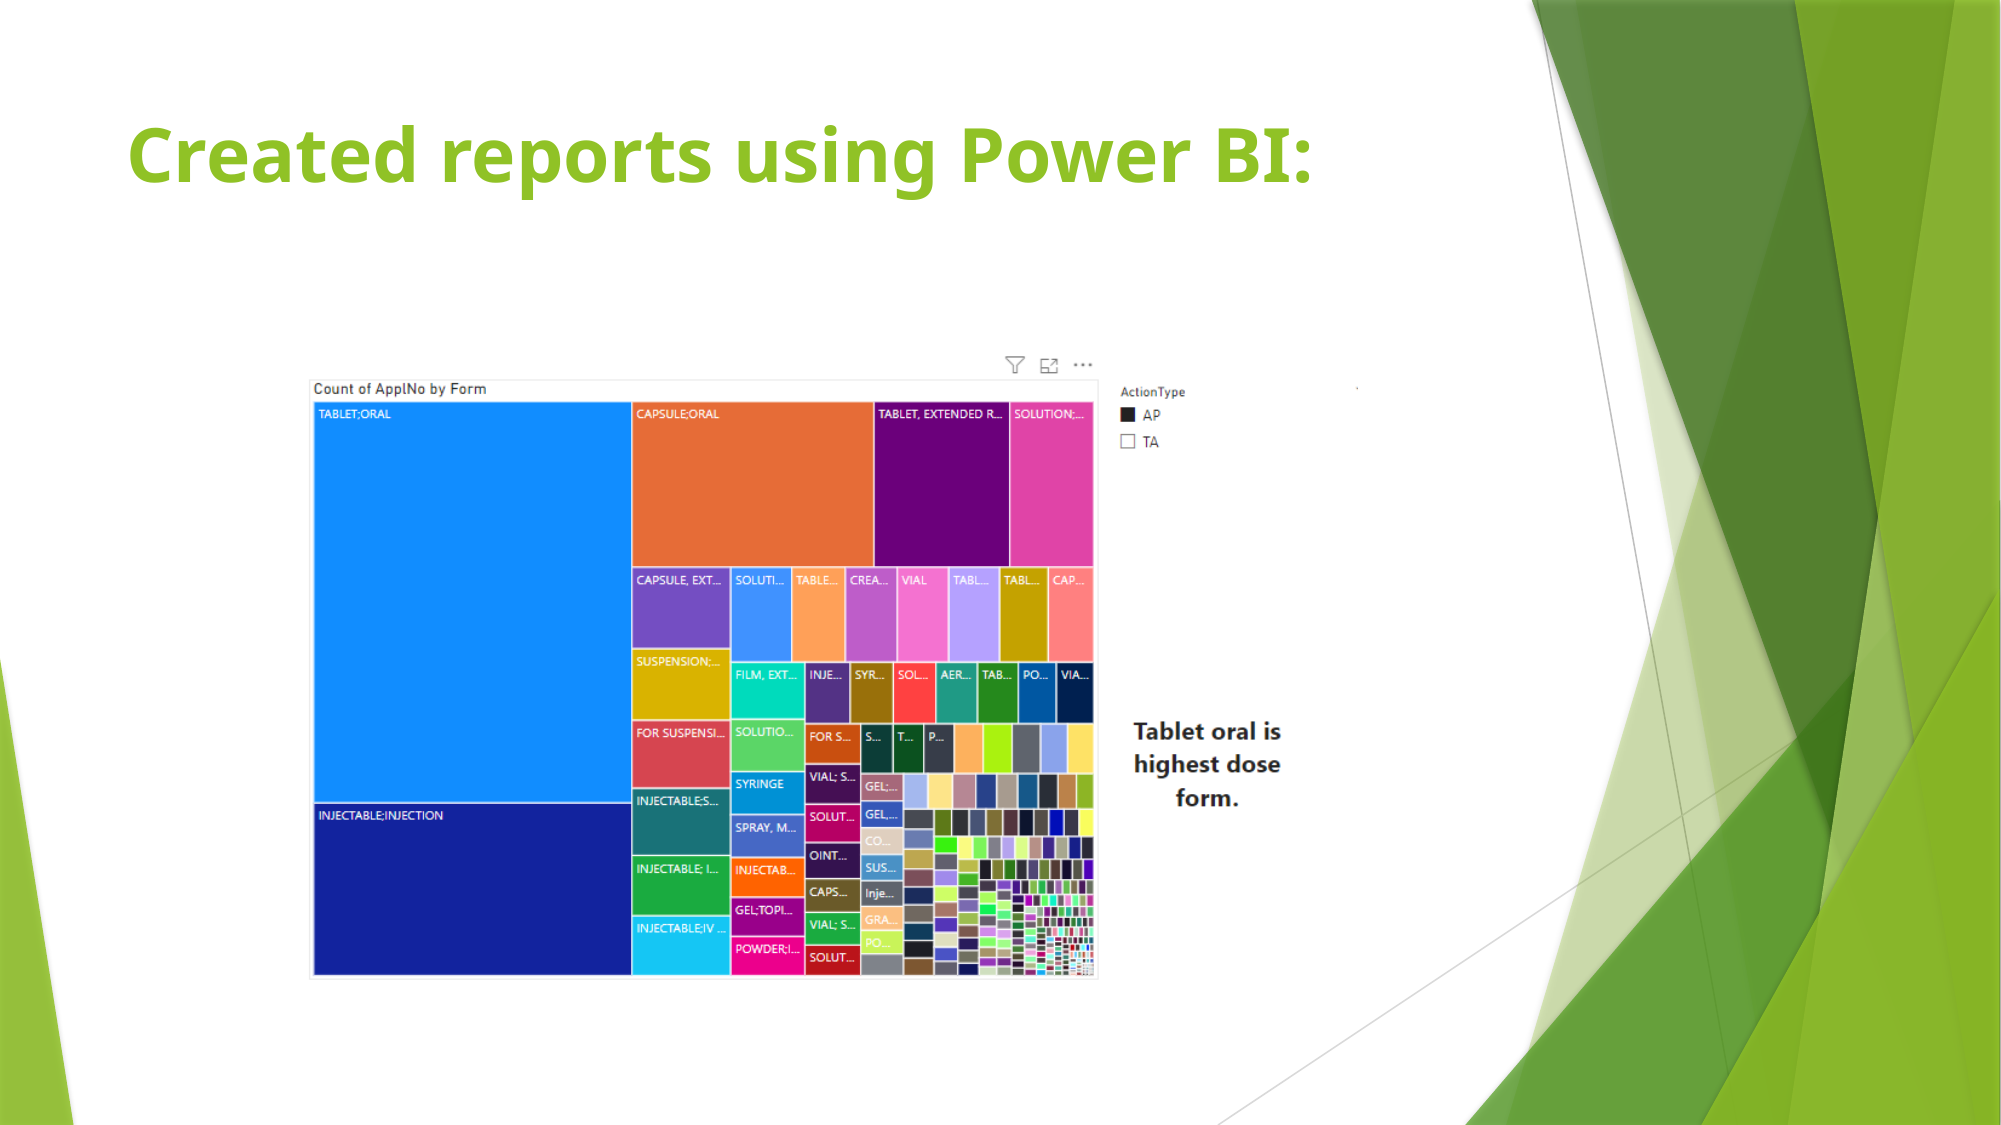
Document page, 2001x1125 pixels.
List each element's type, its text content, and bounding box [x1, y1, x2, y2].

title Created reports using Power BI: [111, 99, 1522, 317]
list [274, 353, 1359, 992]
